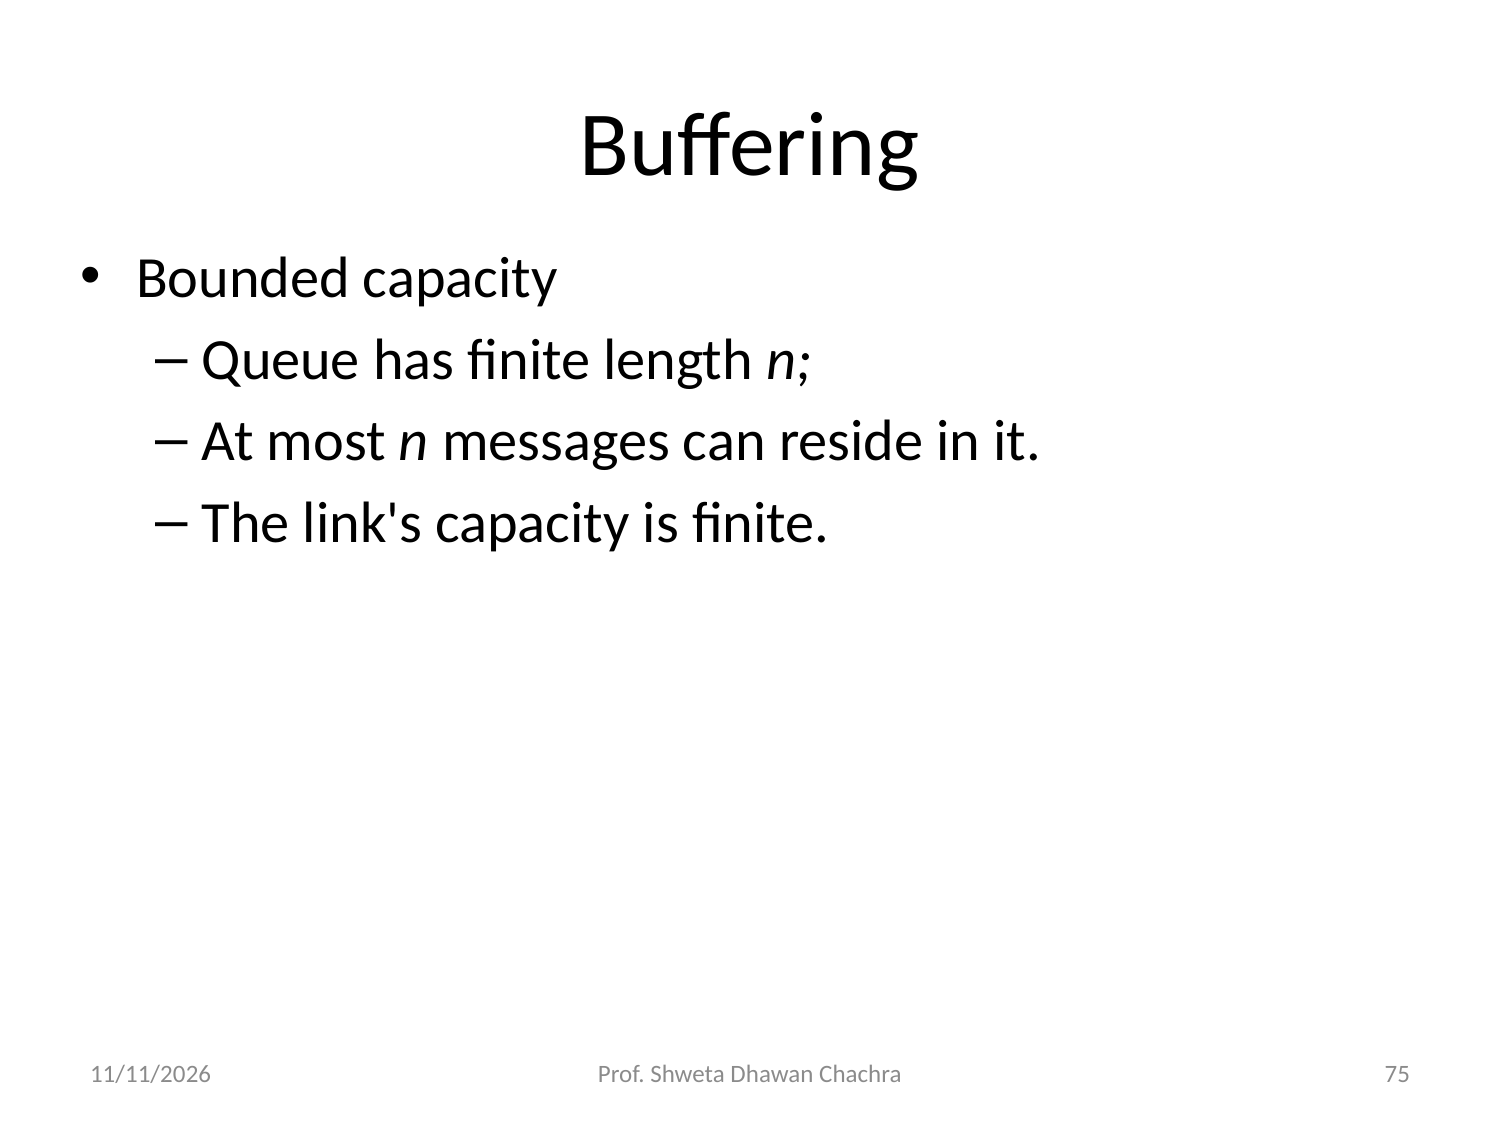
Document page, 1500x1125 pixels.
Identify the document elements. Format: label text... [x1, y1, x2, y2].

list Bounded capacity Queue has finite length n; At most n messages can reside in it. The link's capacity is finite. [64, 231, 1461, 975]
footer Prof. Shweta Dhawan Chachra [512, 1042, 988, 1103]
slide_number 75 [1074, 1042, 1425, 1103]
title Buffering [75, 45, 1425, 231]
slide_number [75, 1042, 425, 1103]
